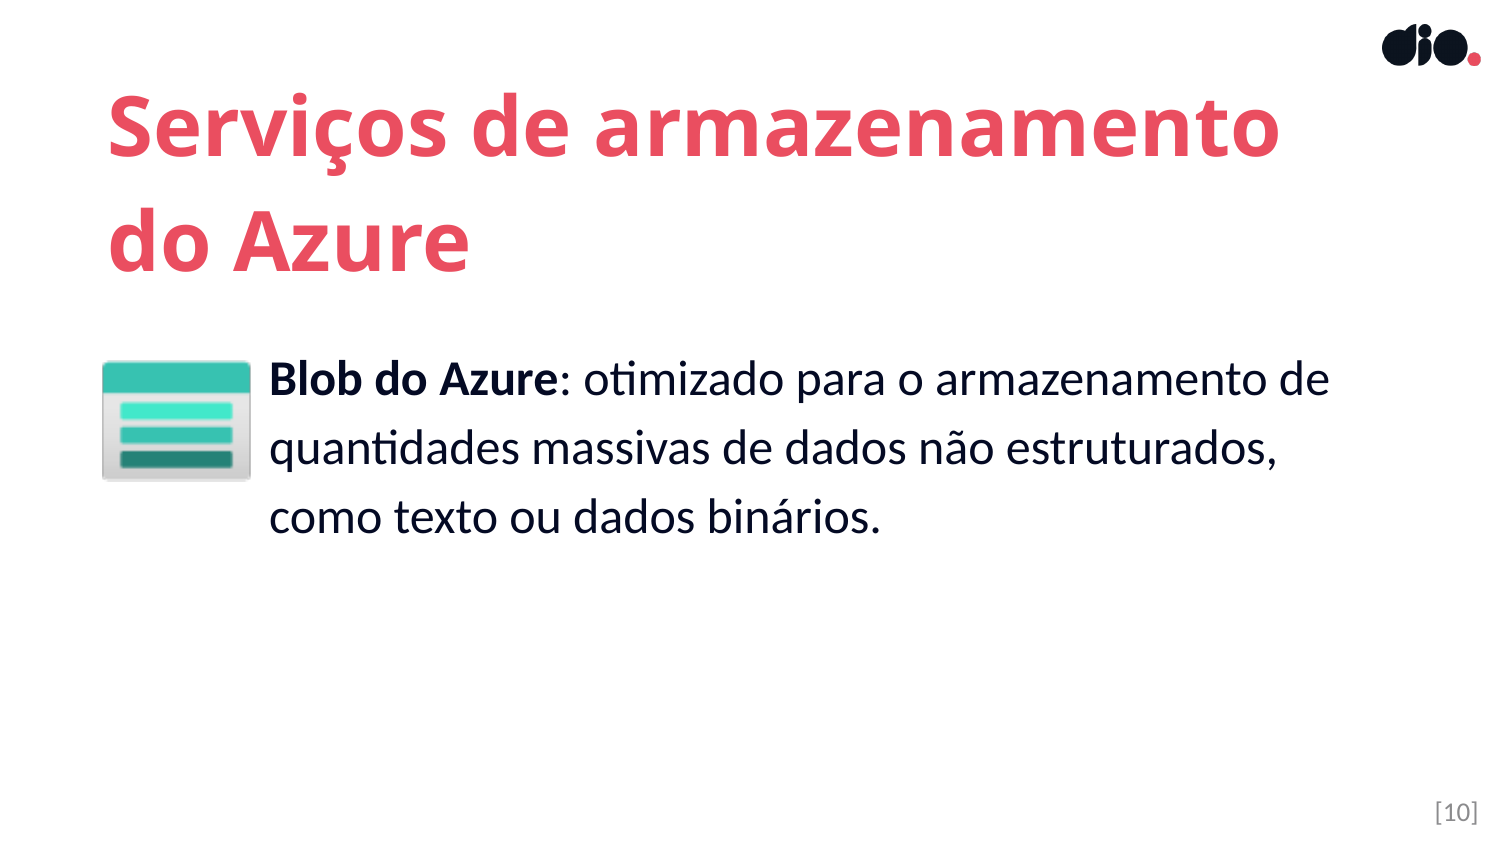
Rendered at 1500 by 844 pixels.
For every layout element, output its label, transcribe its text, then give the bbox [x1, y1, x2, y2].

slide_number [10] [1403, 779, 1494, 844]
text_box Blob do Azure: otimizado para o armazenamento de quantidades massivas de dados não estruturados, como texto ou dados binários. [254, 313, 1408, 566]
picture [1382, 24, 1481, 66]
picture [99, 344, 255, 499]
text_box Serviços de armazenamento do Azure [92, 104, 1408, 243]
